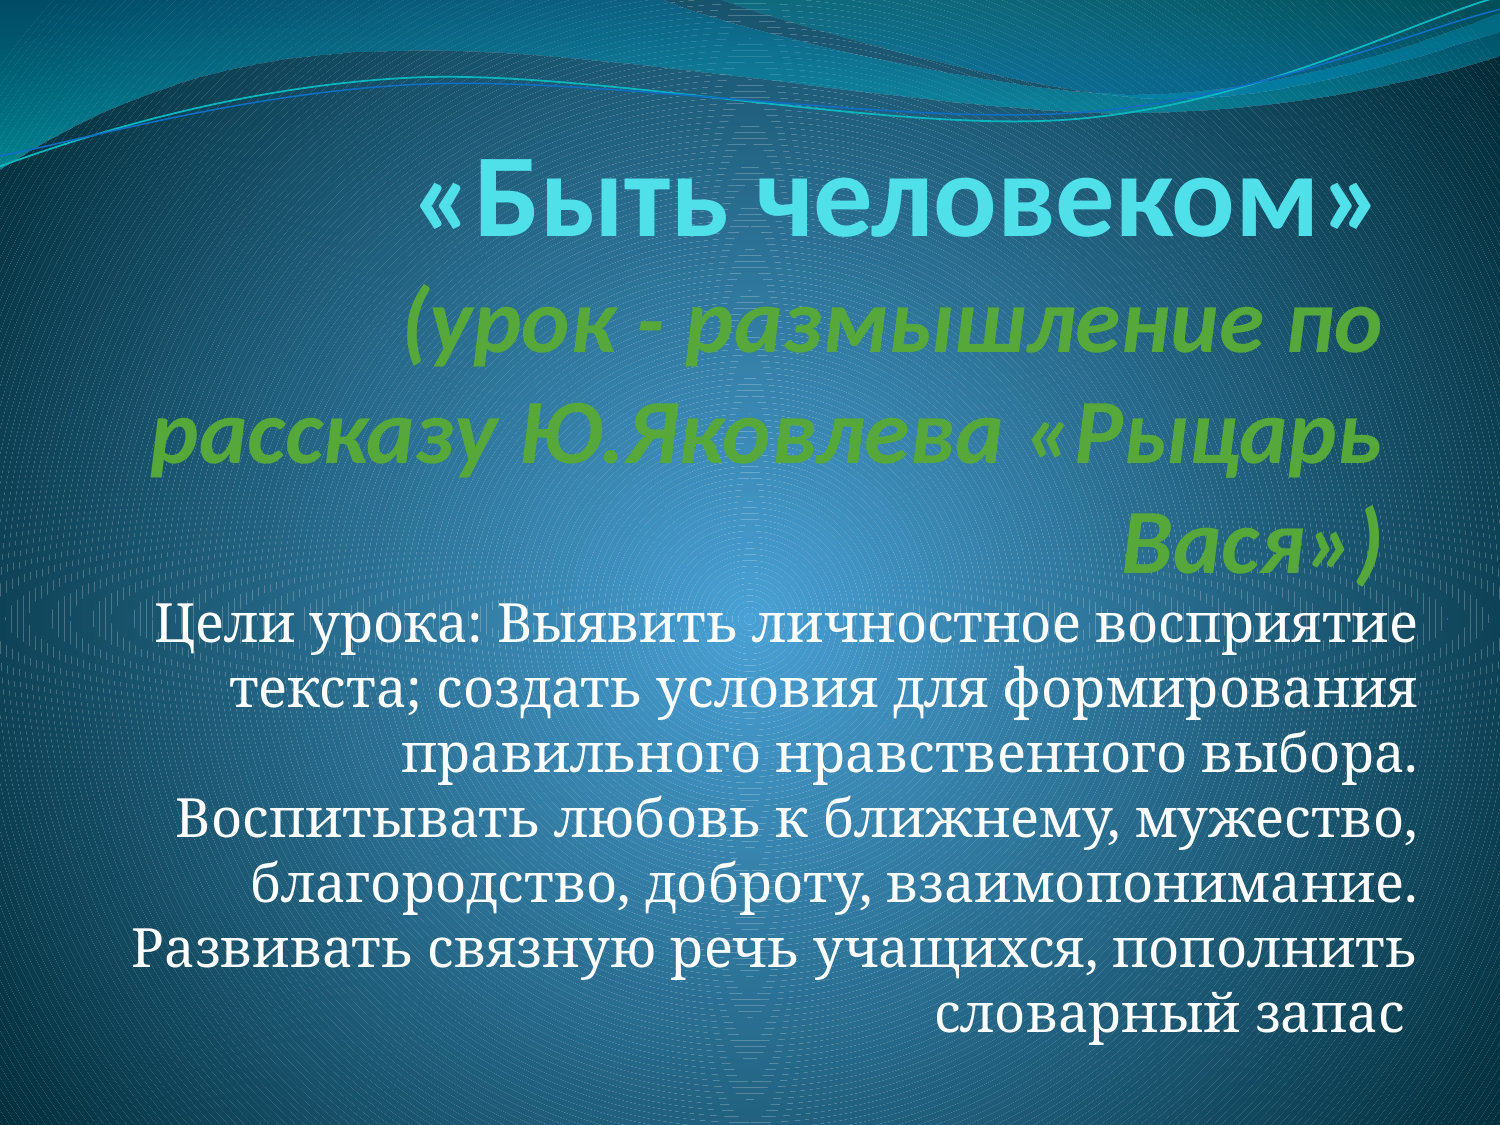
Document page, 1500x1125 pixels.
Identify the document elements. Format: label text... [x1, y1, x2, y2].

title «Быть человеком» (урок - размышление по рассказу Ю.Яковлева «Рыцарь Вася») [112, 117, 1388, 704]
subtitle Цели урока: Выявить личностное восприятие текста; создать условия для формирования правильного нравственного выбора. Воспитывать любовь к ближнему, мужество, благородство, доброту, взаимопонимание. Развивать связную речь учащихся, пополнить словарный запас [117, 515, 1430, 1125]
